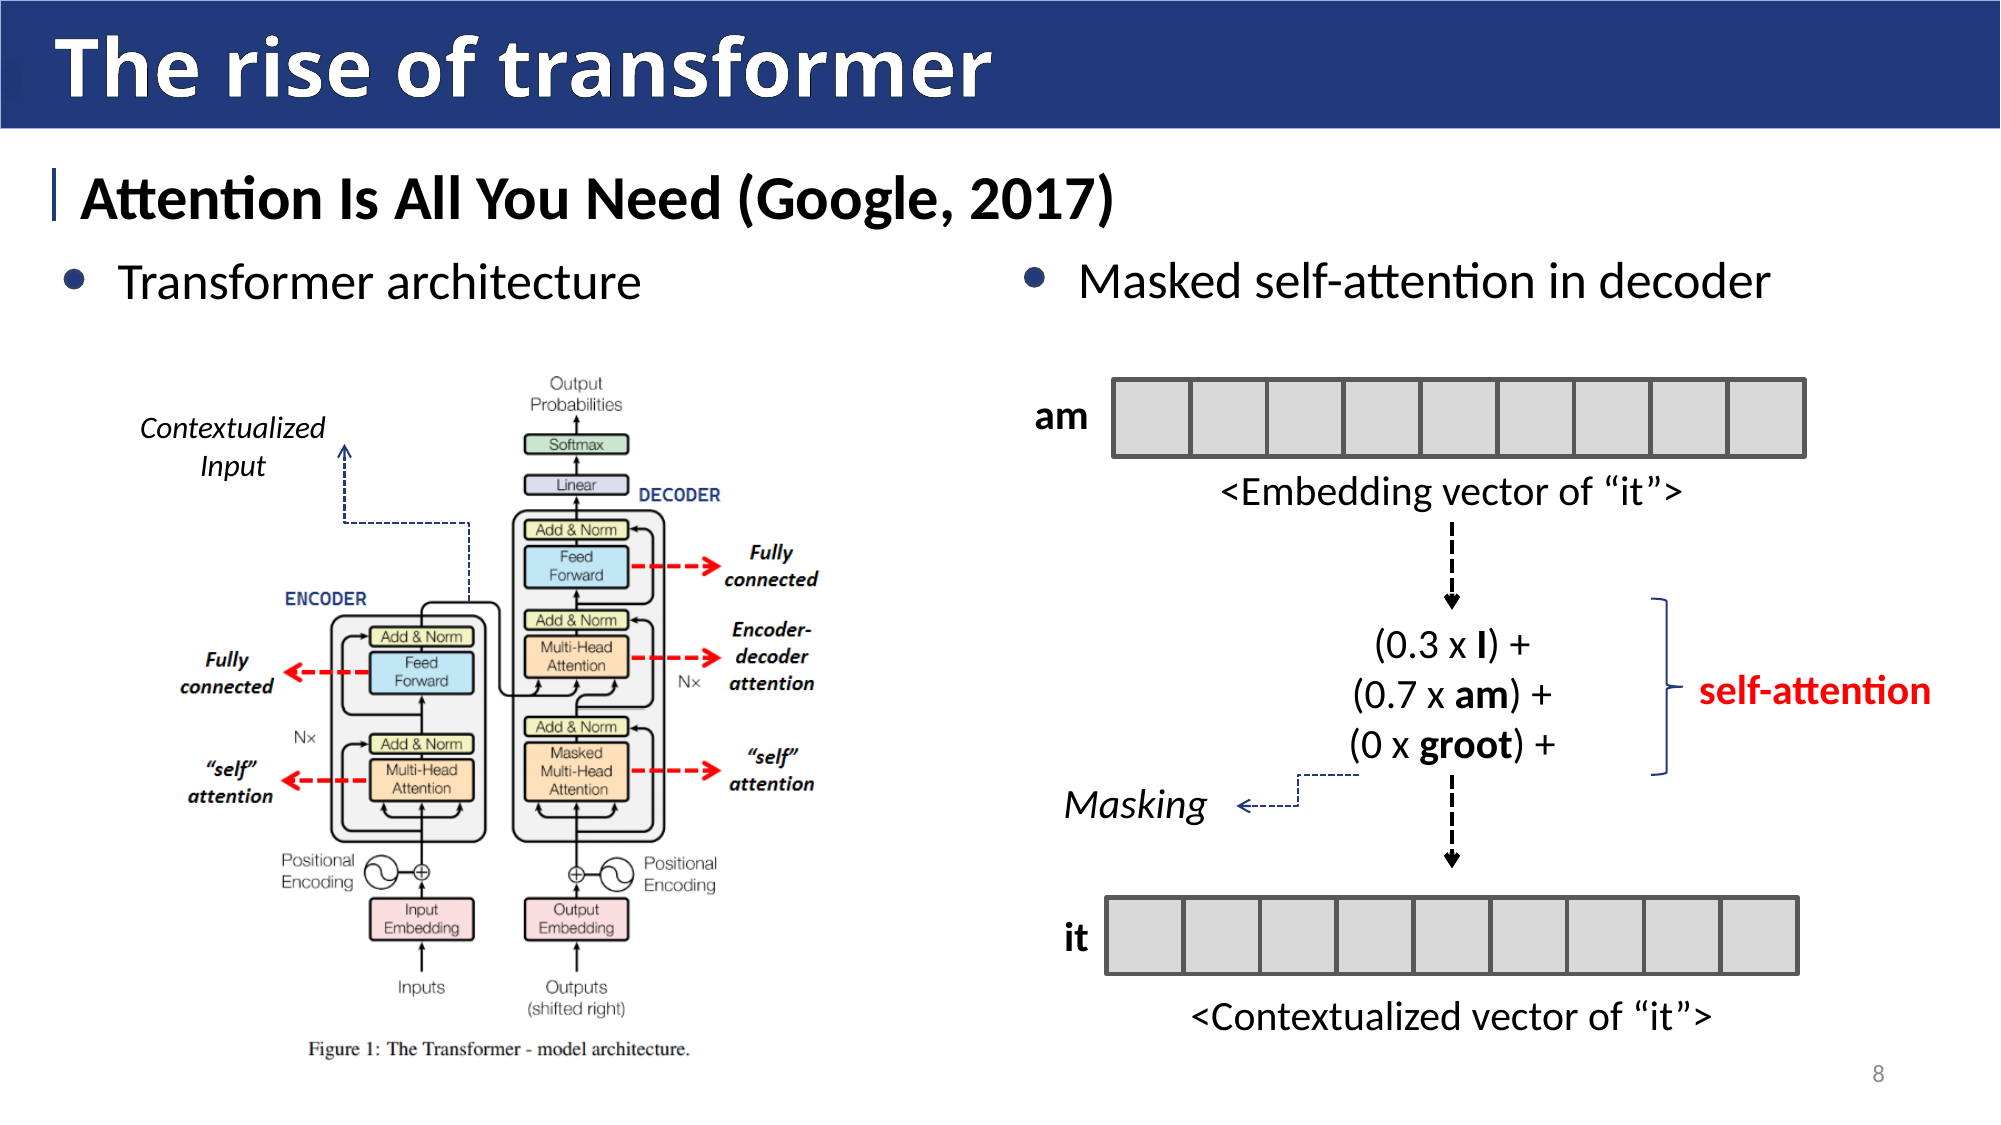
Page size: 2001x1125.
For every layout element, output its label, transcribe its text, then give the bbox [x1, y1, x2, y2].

text_box <Embedding vector of “it”> [1176, 467, 1727, 522]
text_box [53, 149, 1447, 240]
text_box am [1009, 380, 1109, 445]
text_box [111, 354, 826, 1062]
text_box (0.3 x I) + (0.7 x am) + (0 x groot) + [1266, 609, 1638, 775]
text_box The rise of transformer [0, 0, 2000, 130]
text_box it [1039, 901, 1100, 967]
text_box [1105, 896, 1798, 975]
slide_number 6 [1433, 1042, 1900, 1103]
text_box [1650, 597, 1668, 776]
text_box Masking [1048, 769, 1229, 834]
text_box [1112, 379, 1805, 458]
text_box <Contextualized vector of “it”> [1174, 984, 1730, 1046]
text_box Masked self-attention in decoder [1063, 238, 1798, 316]
text_box self-attention [1665, 655, 1966, 720]
text_box [1023, 266, 1045, 288]
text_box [1235, 774, 1360, 807]
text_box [64, 239, 666, 318]
